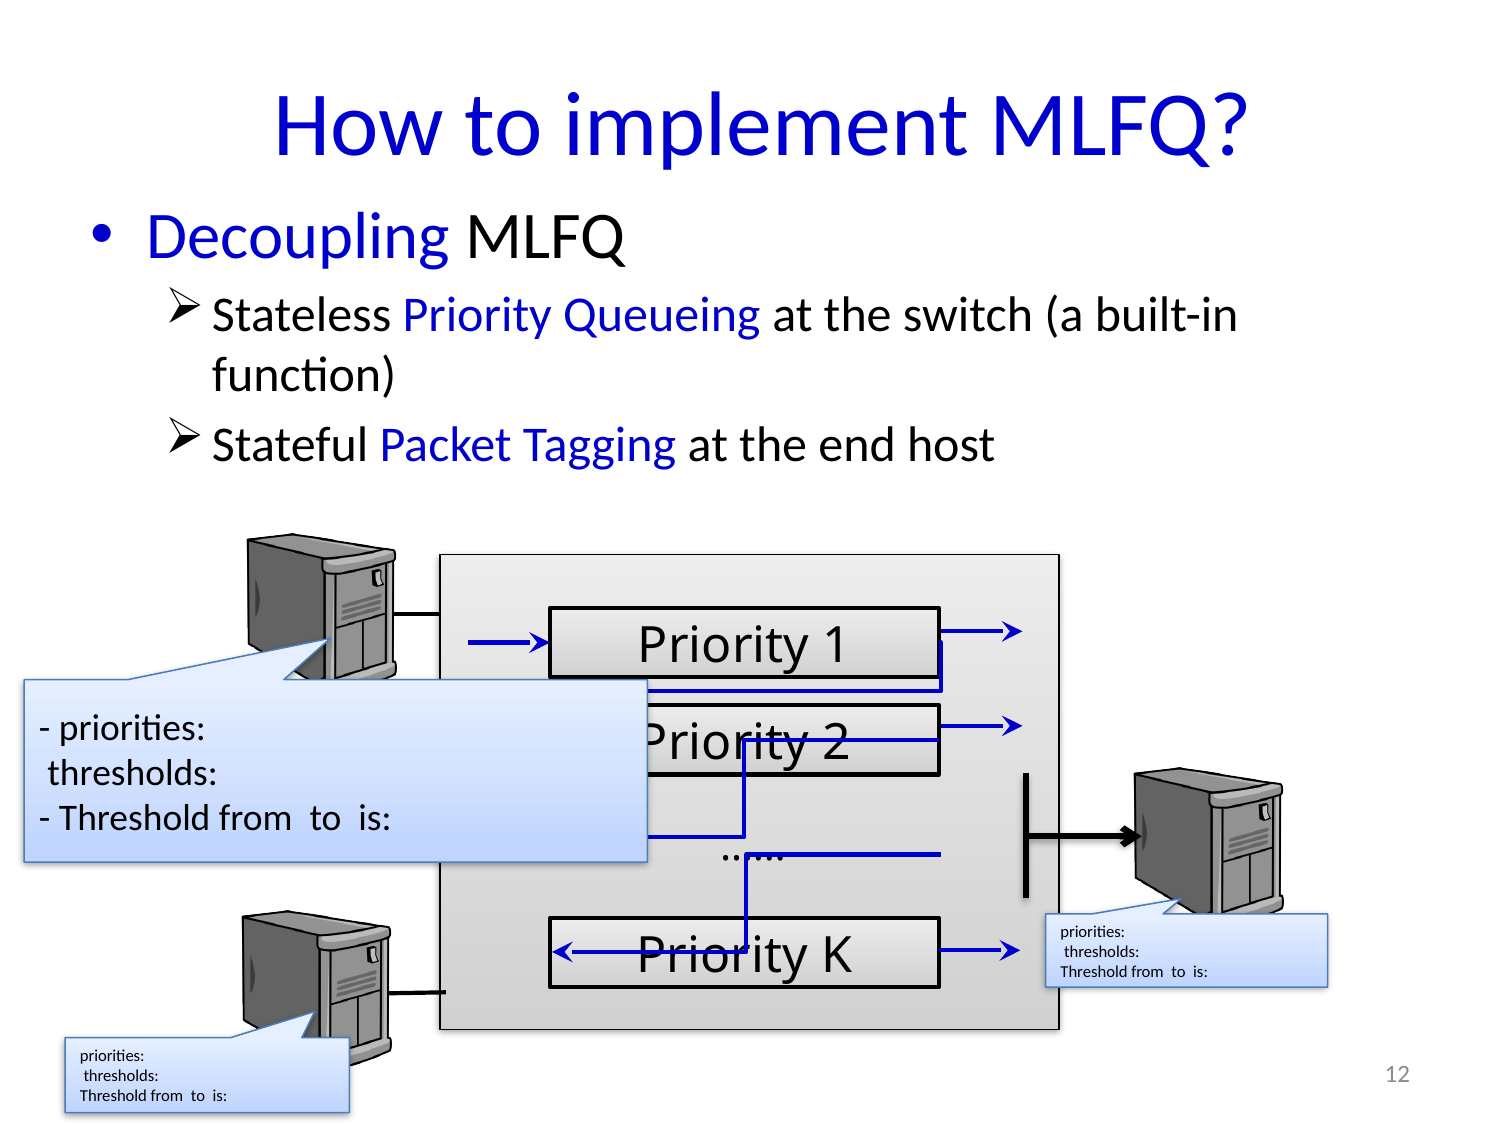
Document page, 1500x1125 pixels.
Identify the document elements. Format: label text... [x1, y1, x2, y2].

slide_number 12 [1074, 1042, 1425, 1103]
text_box [439, 927, 1060, 1030]
picture [240, 909, 392, 1071]
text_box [549, 642, 939, 739]
list Decoupling MLFQ Stateless Priority Queueing at the switch (a built-in function) Stateful Packet Tagging at the end host [75, 184, 1436, 927]
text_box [1025, 772, 1142, 899]
title How to implement MLFQ? [88, 24, 1439, 213]
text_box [551, 854, 942, 953]
text_box Priority K [548, 959, 941, 989]
picture [1133, 767, 1284, 928]
picture [246, 533, 397, 694]
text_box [549, 739, 939, 838]
